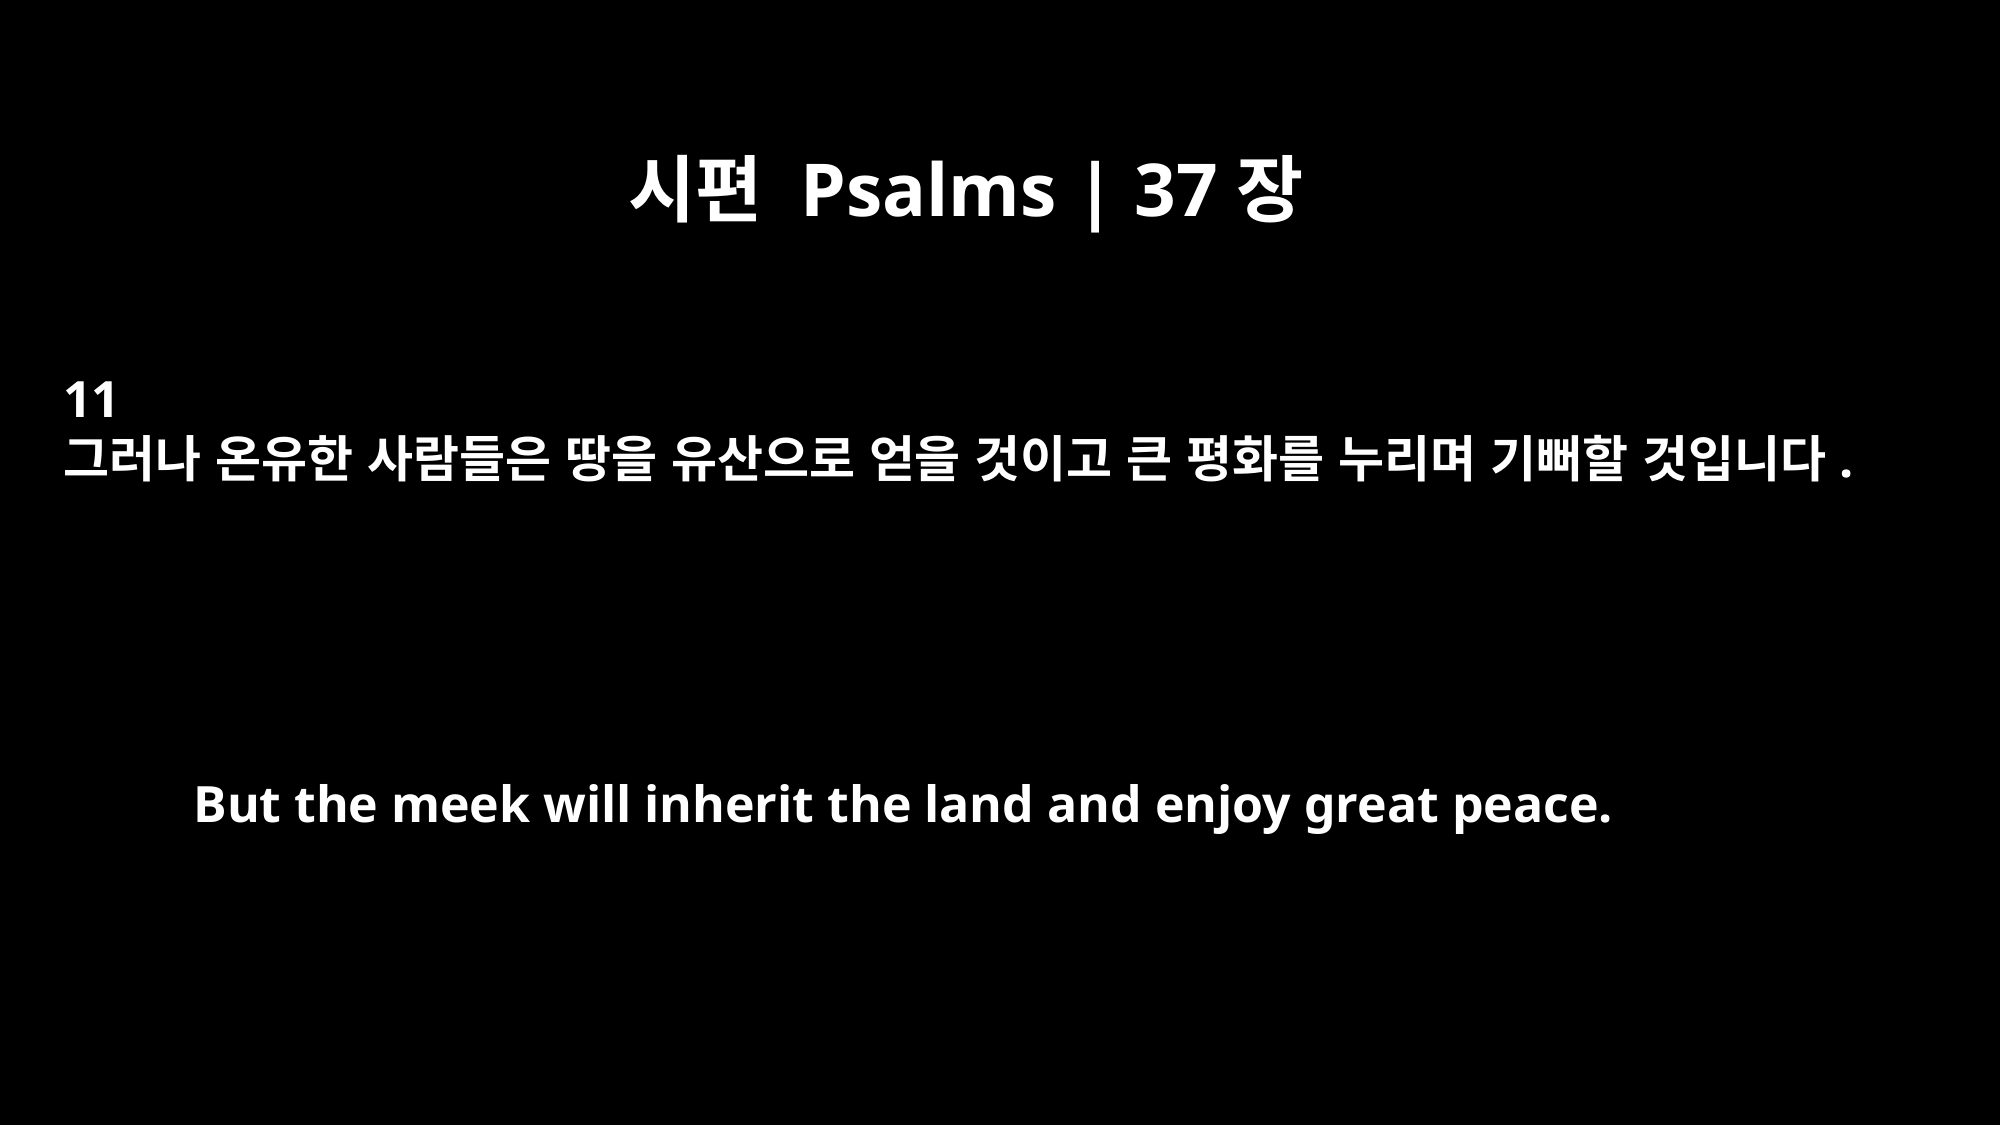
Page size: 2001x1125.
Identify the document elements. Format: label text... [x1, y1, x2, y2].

text_box But the meek will inherit the land and enjoy great peace. [178, 764, 1629, 840]
text_box 11 그러나 온유한 사람들은 땅을 유산으로 얻을 것이고 큰 평화를 누리며 기뻐할 것입니다. [48, 359, 1869, 495]
text_box 시편 Psalms | 37장 [613, 136, 1319, 239]
